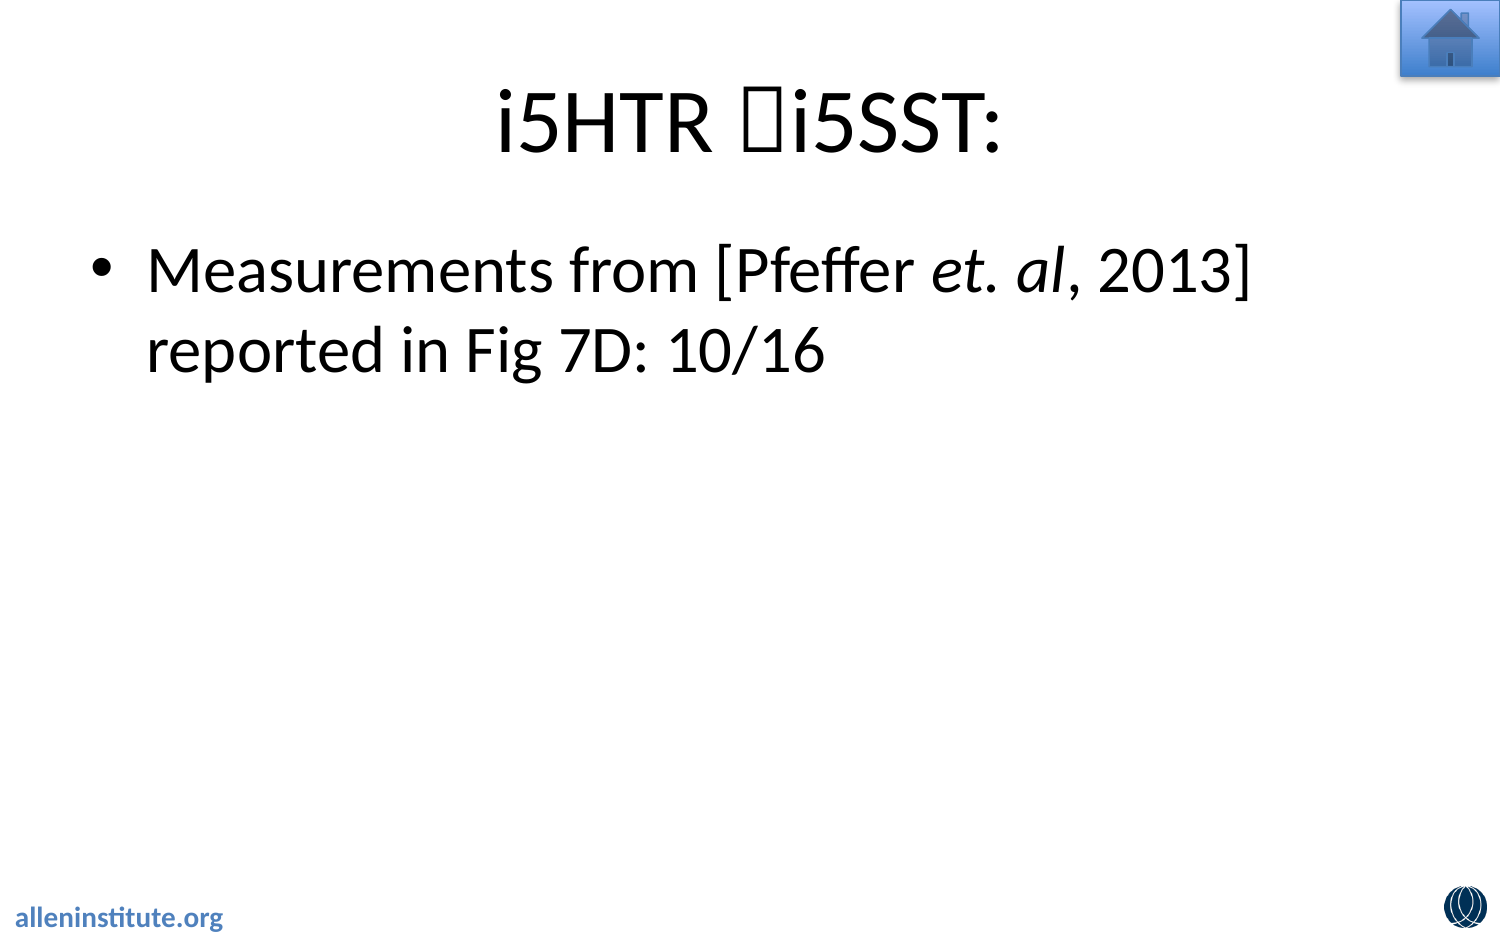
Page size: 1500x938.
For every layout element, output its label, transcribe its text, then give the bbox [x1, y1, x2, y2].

title i5HTR i5SST: [75, 37, 1425, 194]
picture [1444, 886, 1487, 928]
list Measurements from [Pfeffer et. al, 2013] reported in Fig 7D: 10/16 [75, 218, 1425, 838]
